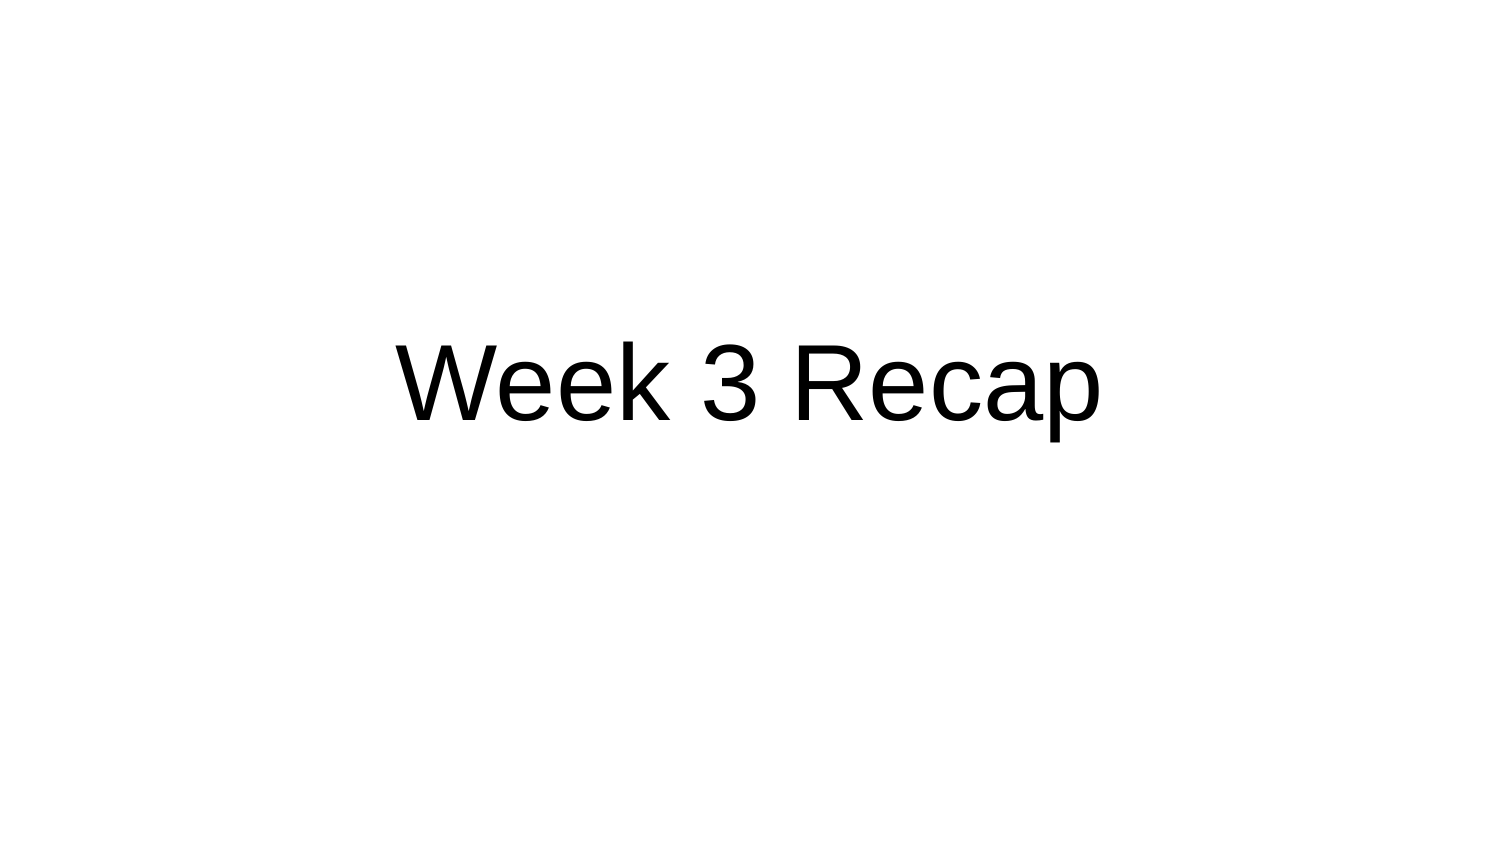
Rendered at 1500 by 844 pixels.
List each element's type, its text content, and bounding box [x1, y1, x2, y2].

title Week 3 Recap [51, 122, 1449, 459]
